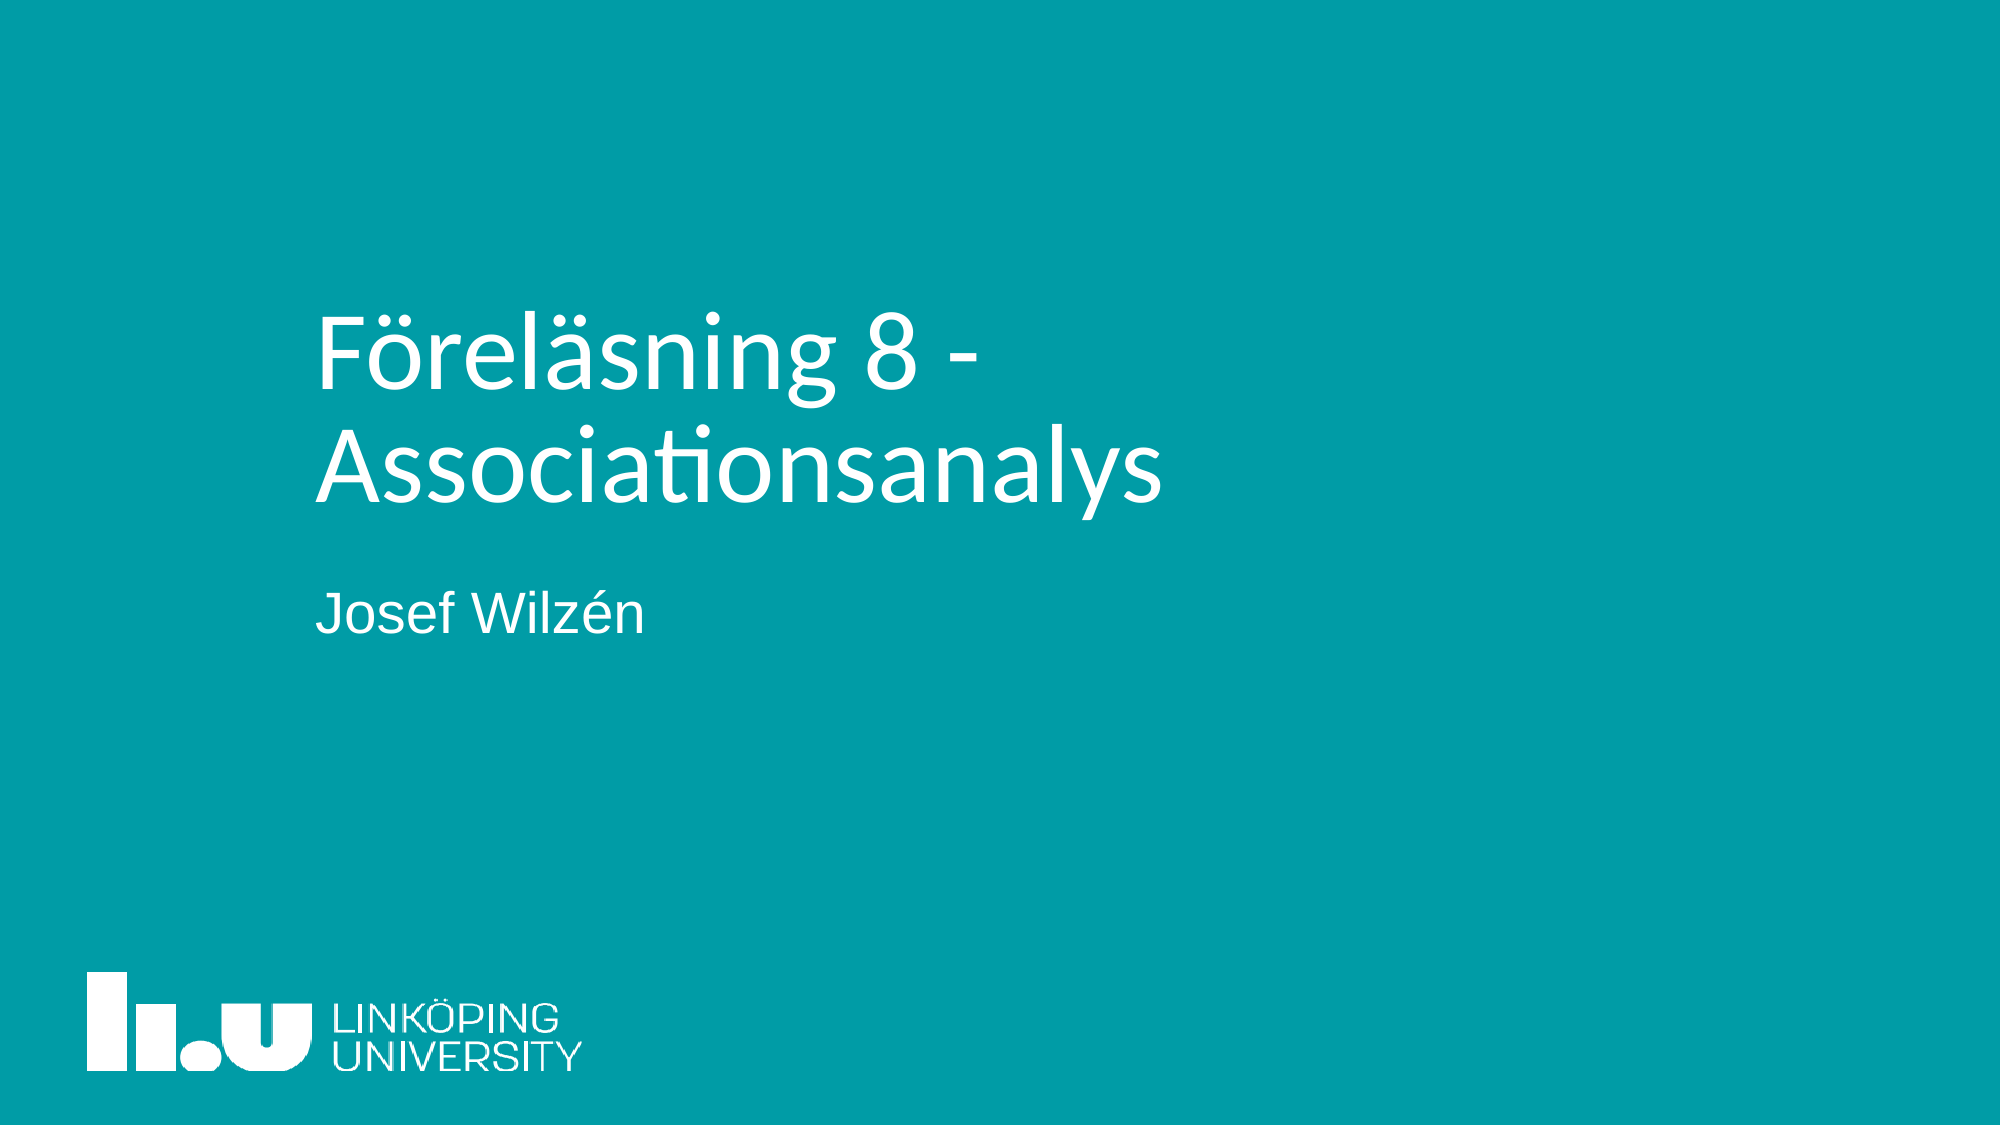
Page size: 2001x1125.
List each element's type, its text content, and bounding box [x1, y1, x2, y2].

title Föreläsning 8 - Associationsanalys [300, 297, 1700, 539]
subtitle Josef Wilzén [300, 573, 1700, 766]
